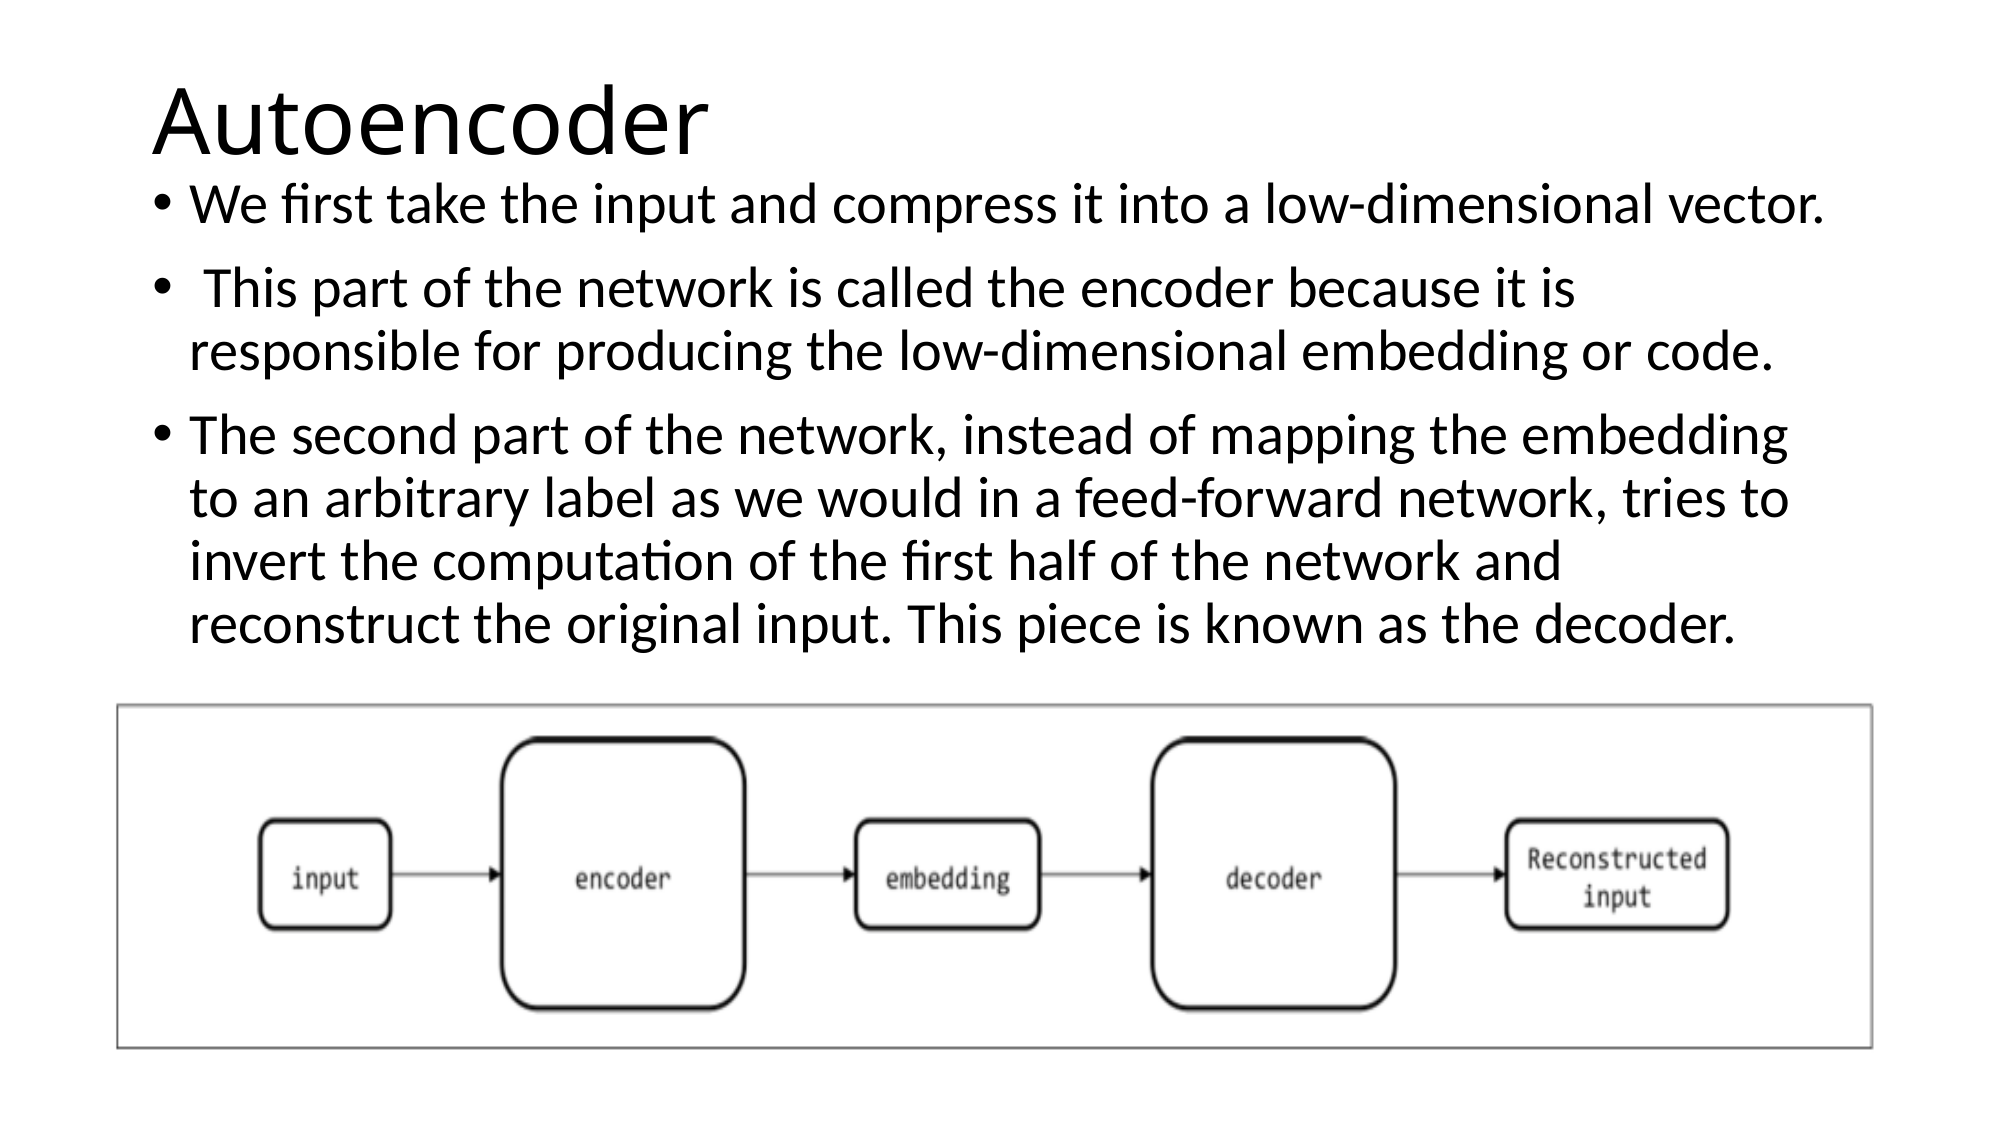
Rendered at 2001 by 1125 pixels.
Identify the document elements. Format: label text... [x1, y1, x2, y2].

list We first take the input and compress it into a low-dimensional vector. This part of the network is called the encoder because it is responsible for producing the low-dimensional embedding or code. The second part of the network, instead of mapping the embedding to an arbitrary label as we would in a feed-forward network, tries to invert the computation of the first half of the network and reconstruct the original input. This piece is known as the decoder. [137, 166, 1863, 674]
picture [104, 674, 1884, 1066]
title Autoencoder [137, 59, 1863, 166]
